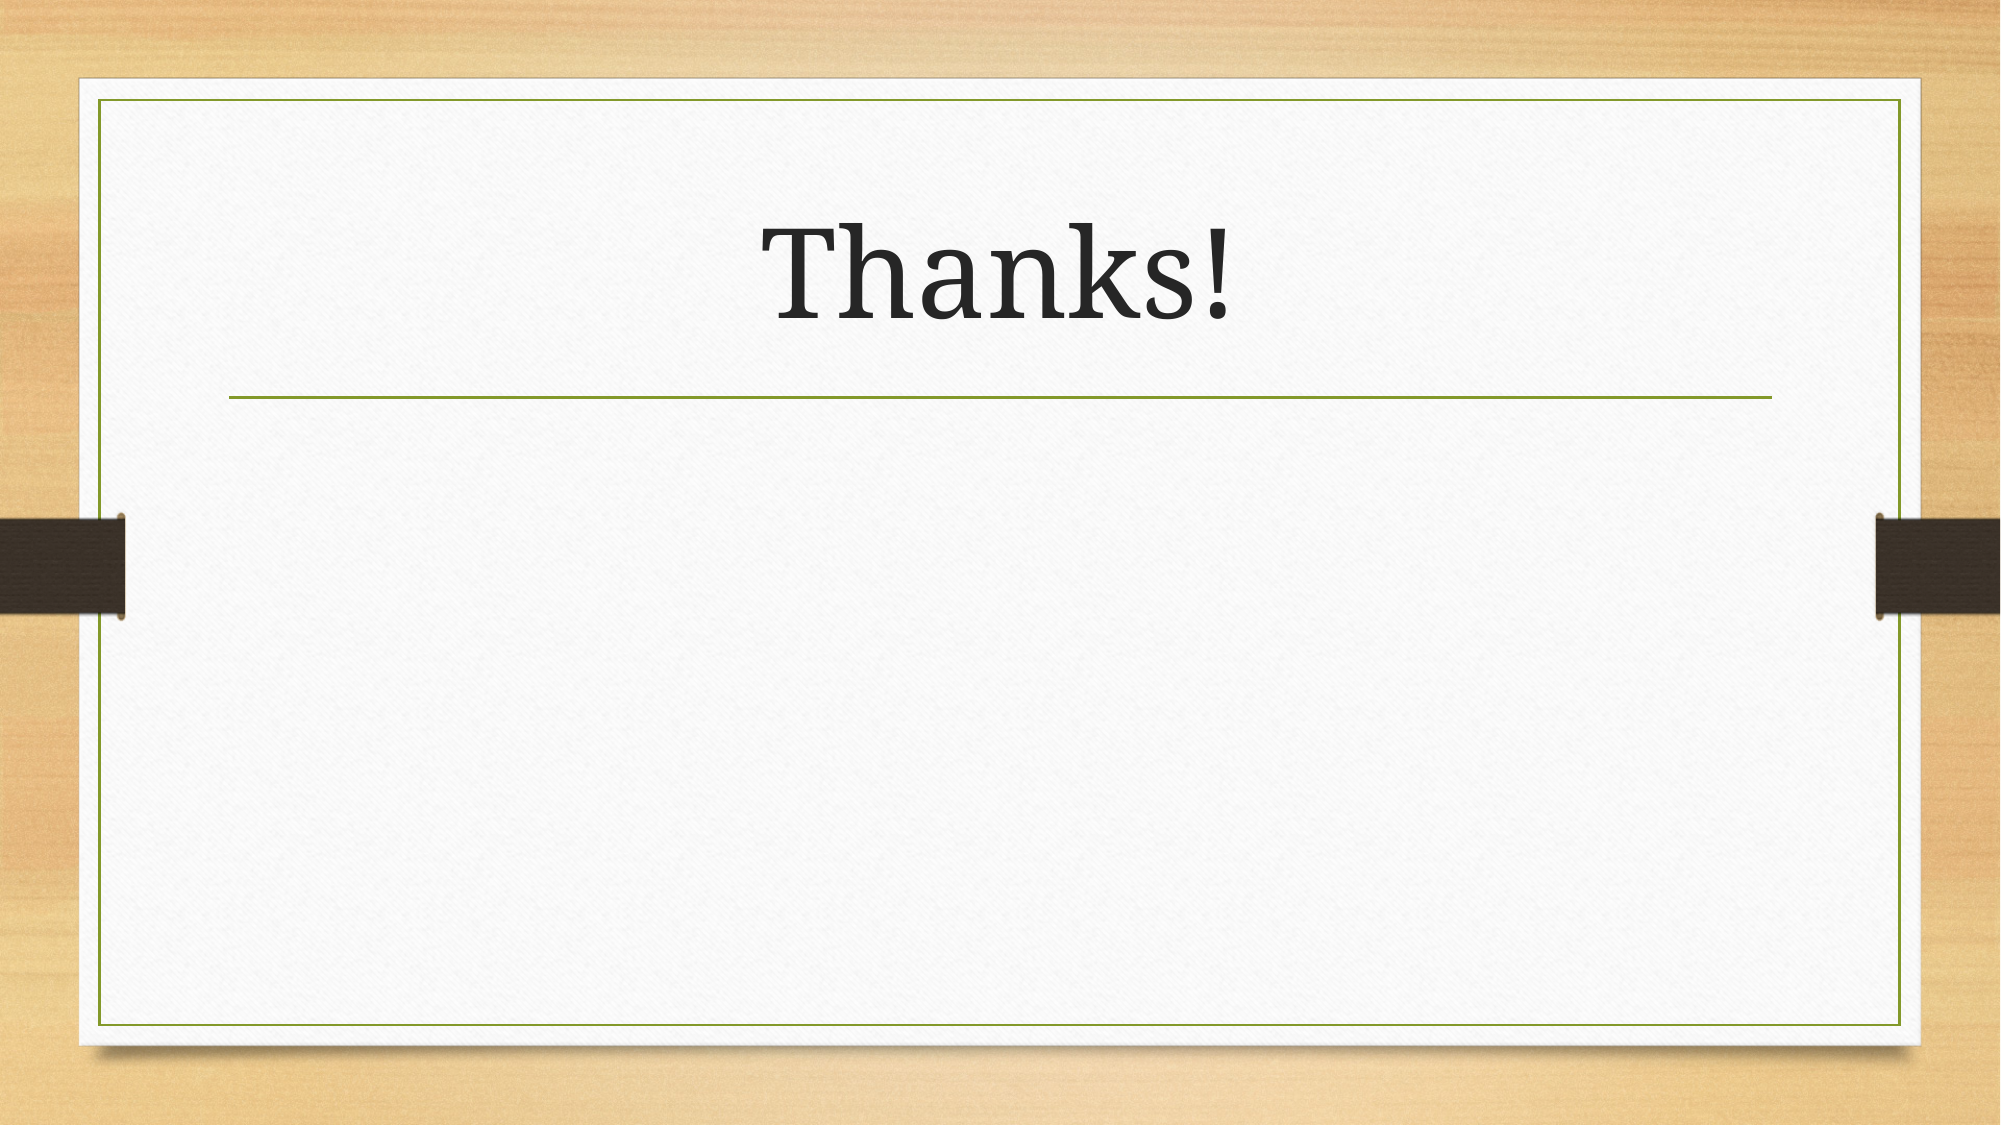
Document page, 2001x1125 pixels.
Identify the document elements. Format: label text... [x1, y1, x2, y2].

picture [0, 0, 2001, 1125]
title Thanks! [212, 161, 1788, 375]
